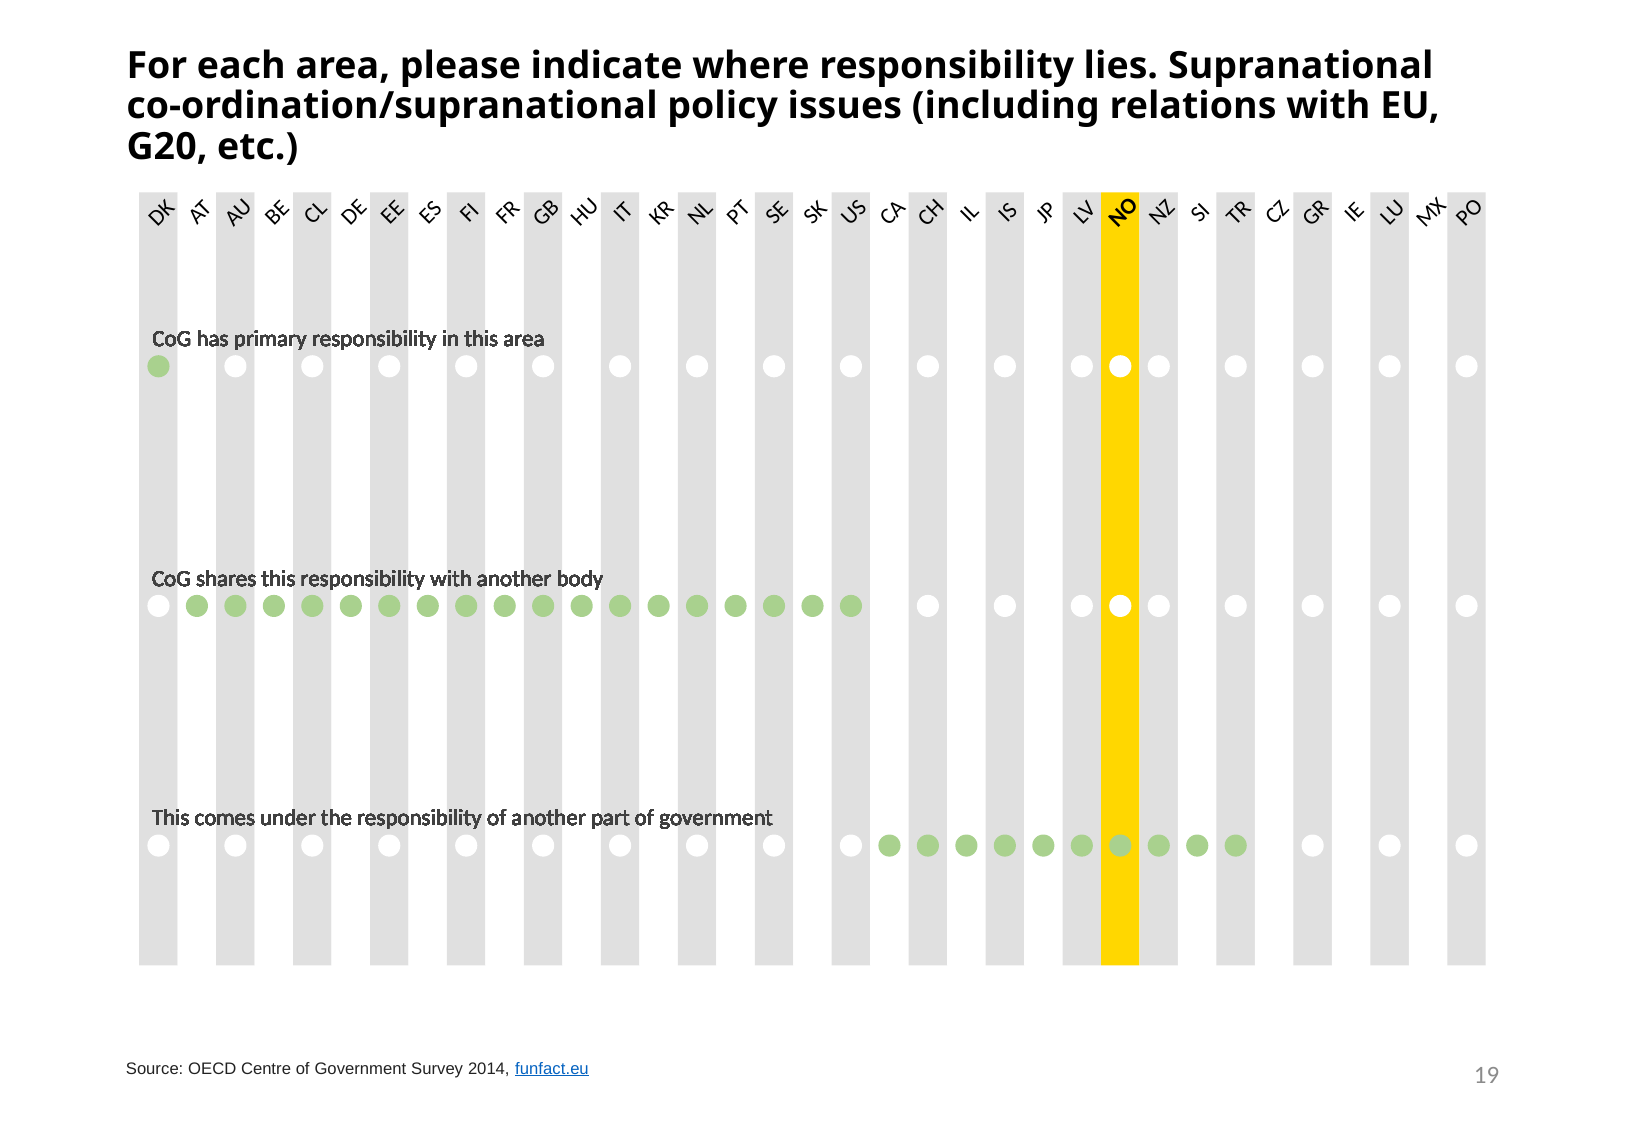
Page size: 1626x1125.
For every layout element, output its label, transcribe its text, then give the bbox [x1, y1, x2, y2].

title For each area, please indicate where responsibility lies. Supranational co-ordination/supranational policy issues (including relations with EU, G20, etc.) [111, 59, 1514, 154]
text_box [111, 164, 1514, 1029]
slide_number 19 [1450, 1051, 1515, 1096]
